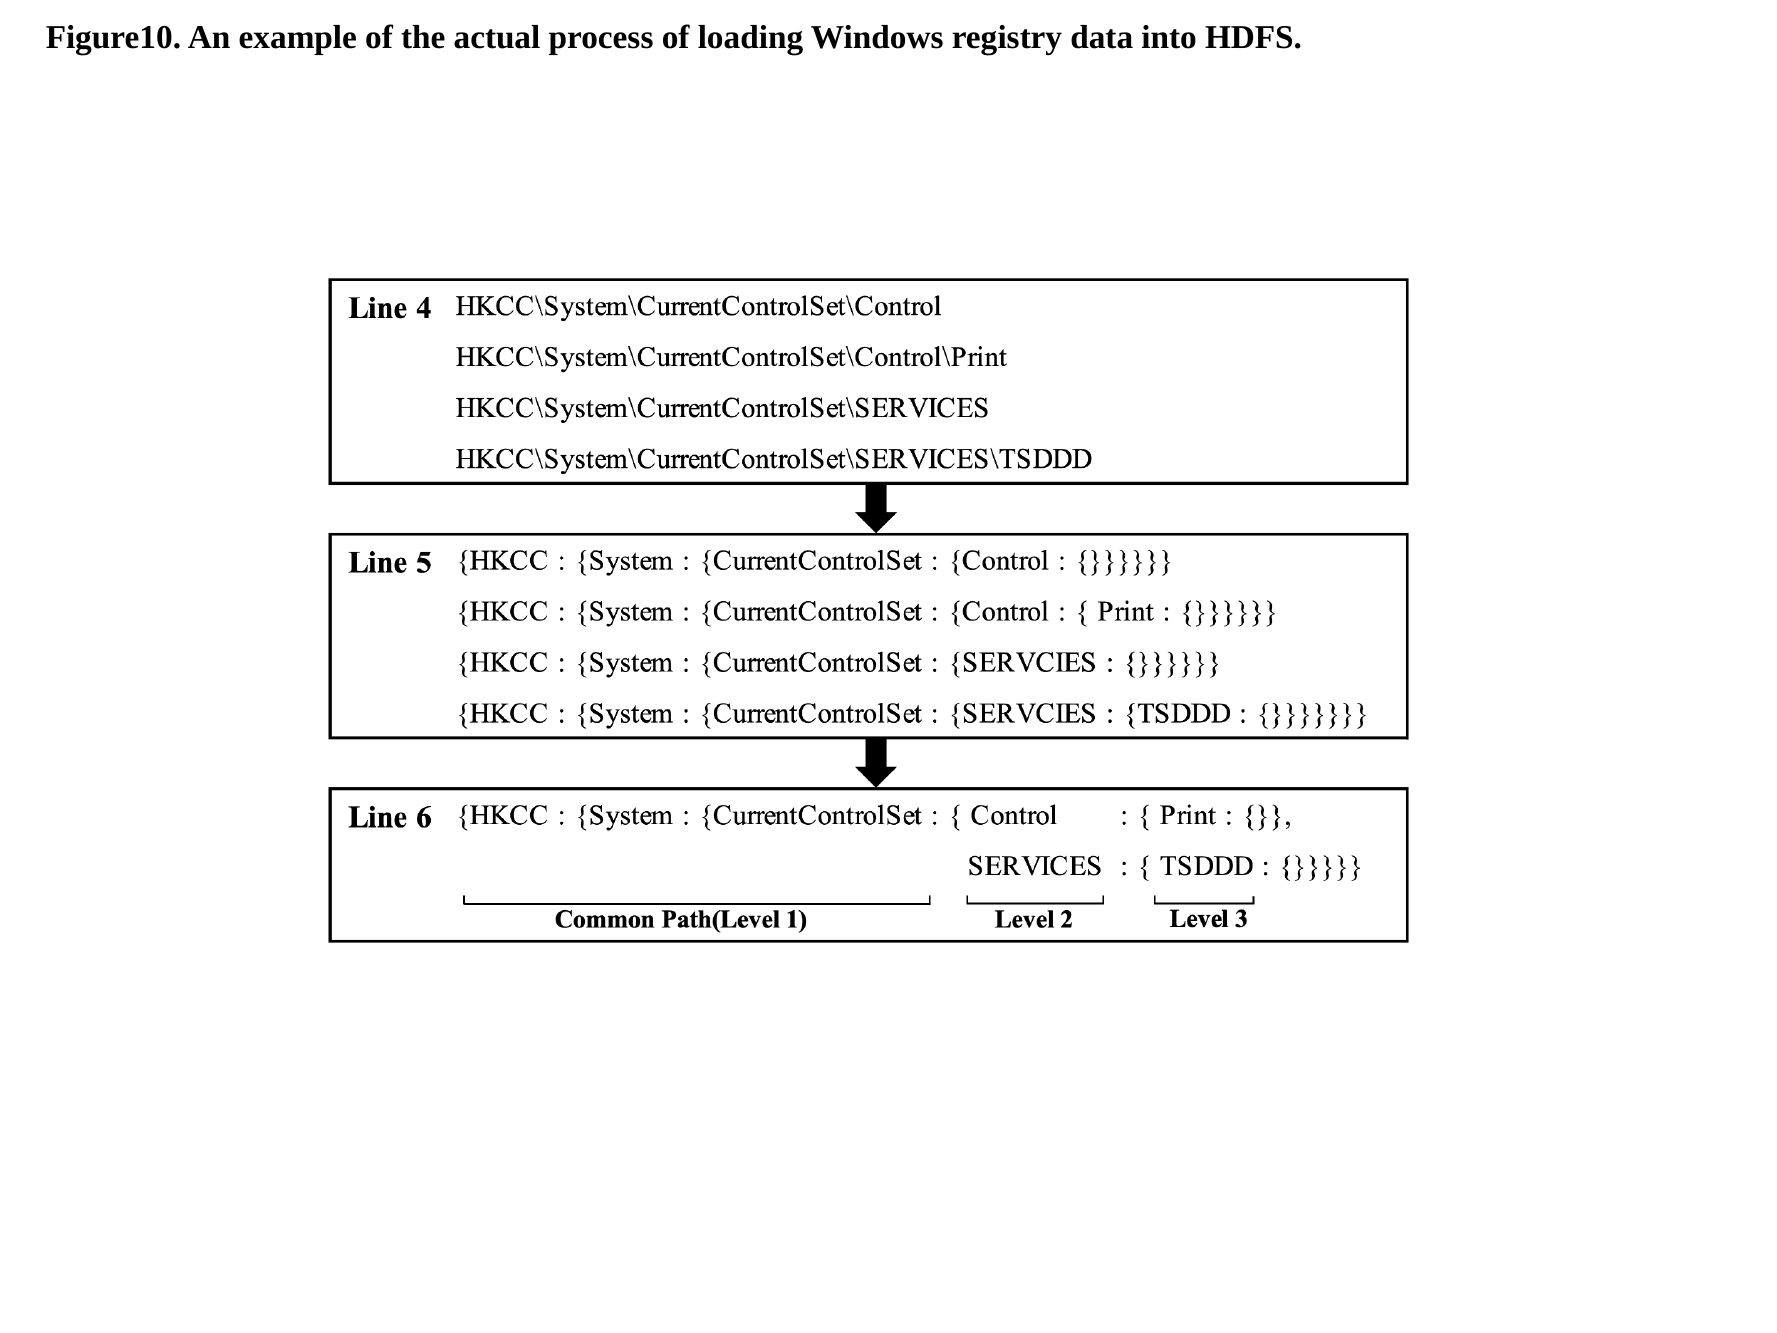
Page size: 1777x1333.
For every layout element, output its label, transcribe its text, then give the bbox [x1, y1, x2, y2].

picture [327, 277, 1409, 943]
text_box Figure10. An example of the actual process of loading Windows registry data into HDFS. [31, 8, 1742, 63]
